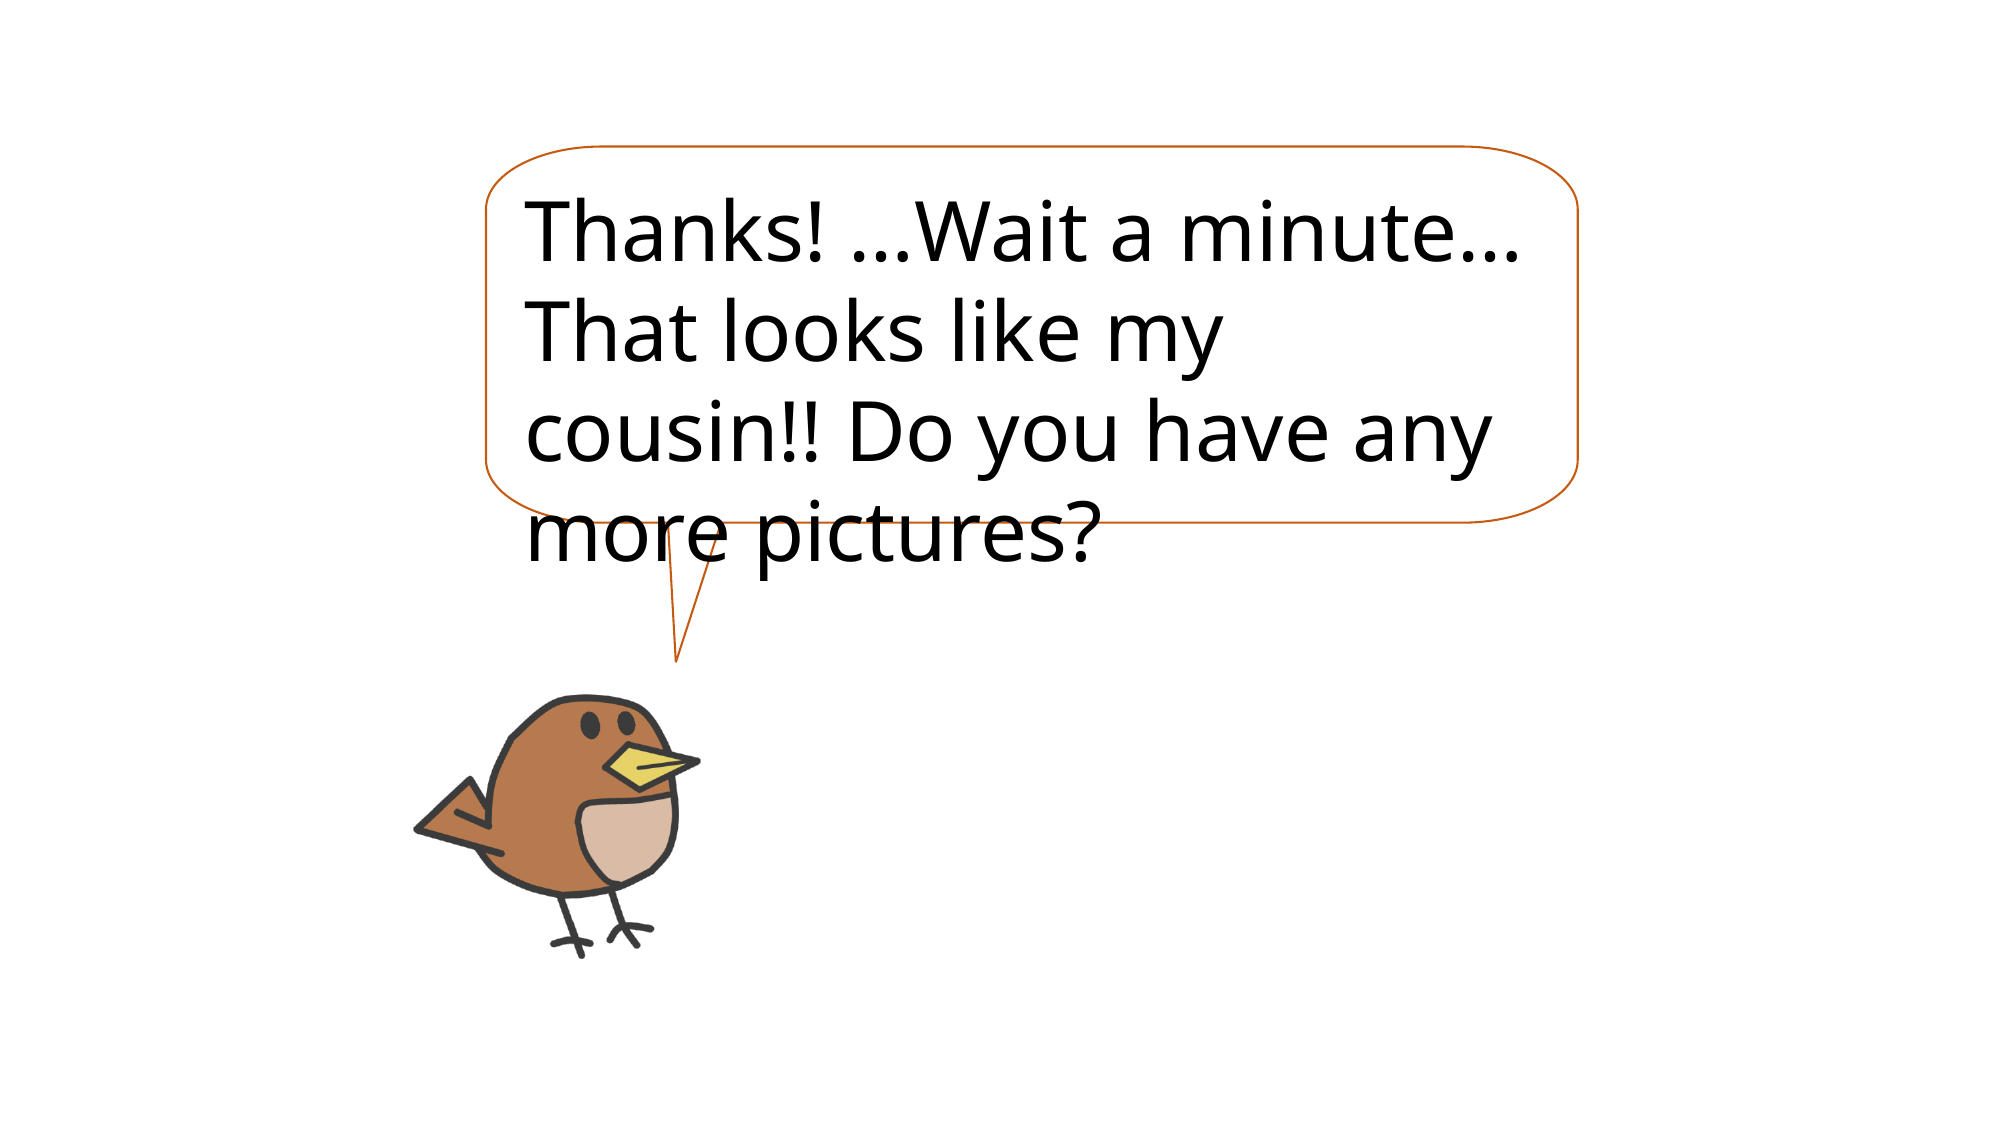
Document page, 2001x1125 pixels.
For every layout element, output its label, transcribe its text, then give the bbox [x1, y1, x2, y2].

picture [401, 637, 743, 979]
text_box [670, 586, 702, 637]
text_box Thanks! …Wait a minute…That looks like my cousin!! Do you have any more pictures? [509, 171, 1553, 586]
text_box [484, 145, 1579, 500]
